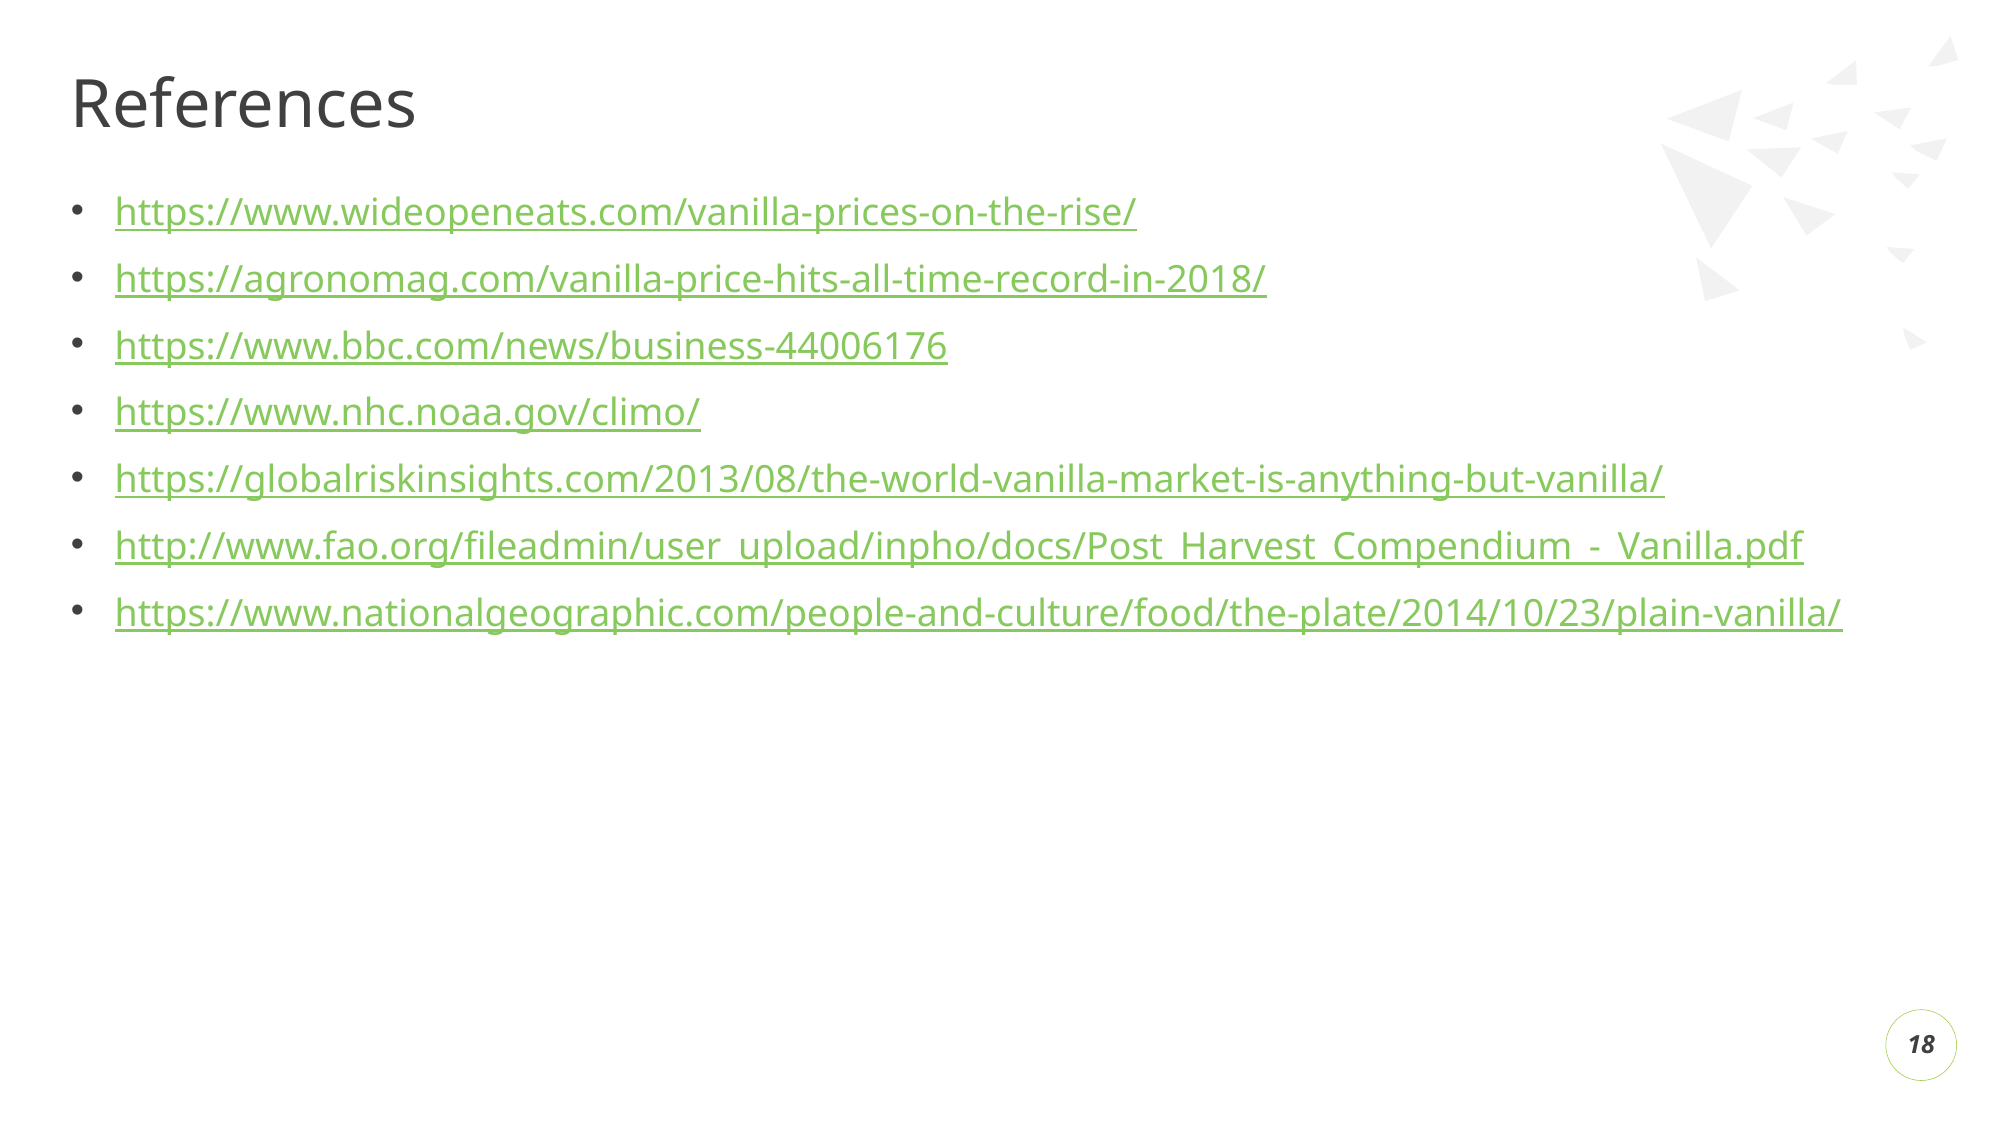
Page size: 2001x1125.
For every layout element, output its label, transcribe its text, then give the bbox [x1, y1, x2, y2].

list https://www.wideopeneats.com/vanilla-prices-on-the-rise/ https://agronomag.com/vanilla-price-hits-all-time-record-in-2018/ https://www.bbc.com/news/business-44006176 https://www.nhc.noaa.gov/climo/ https://globalriskinsights.com/2013/08/the-world-vanilla-market-is-anything-but-vanilla/ http://www.fao.org/fileadmin/user_upload/inpho/docs/Post_Harvest_Compendium_-_Vanilla.pdf https://www.nationalgeographic.com/people-and-culture/food/the-plate/2014/10/23/plain-vanilla/ [70, 188, 1932, 957]
title References [70, 70, 1932, 142]
slide_number 18 [1885, 1009, 1957, 1081]
